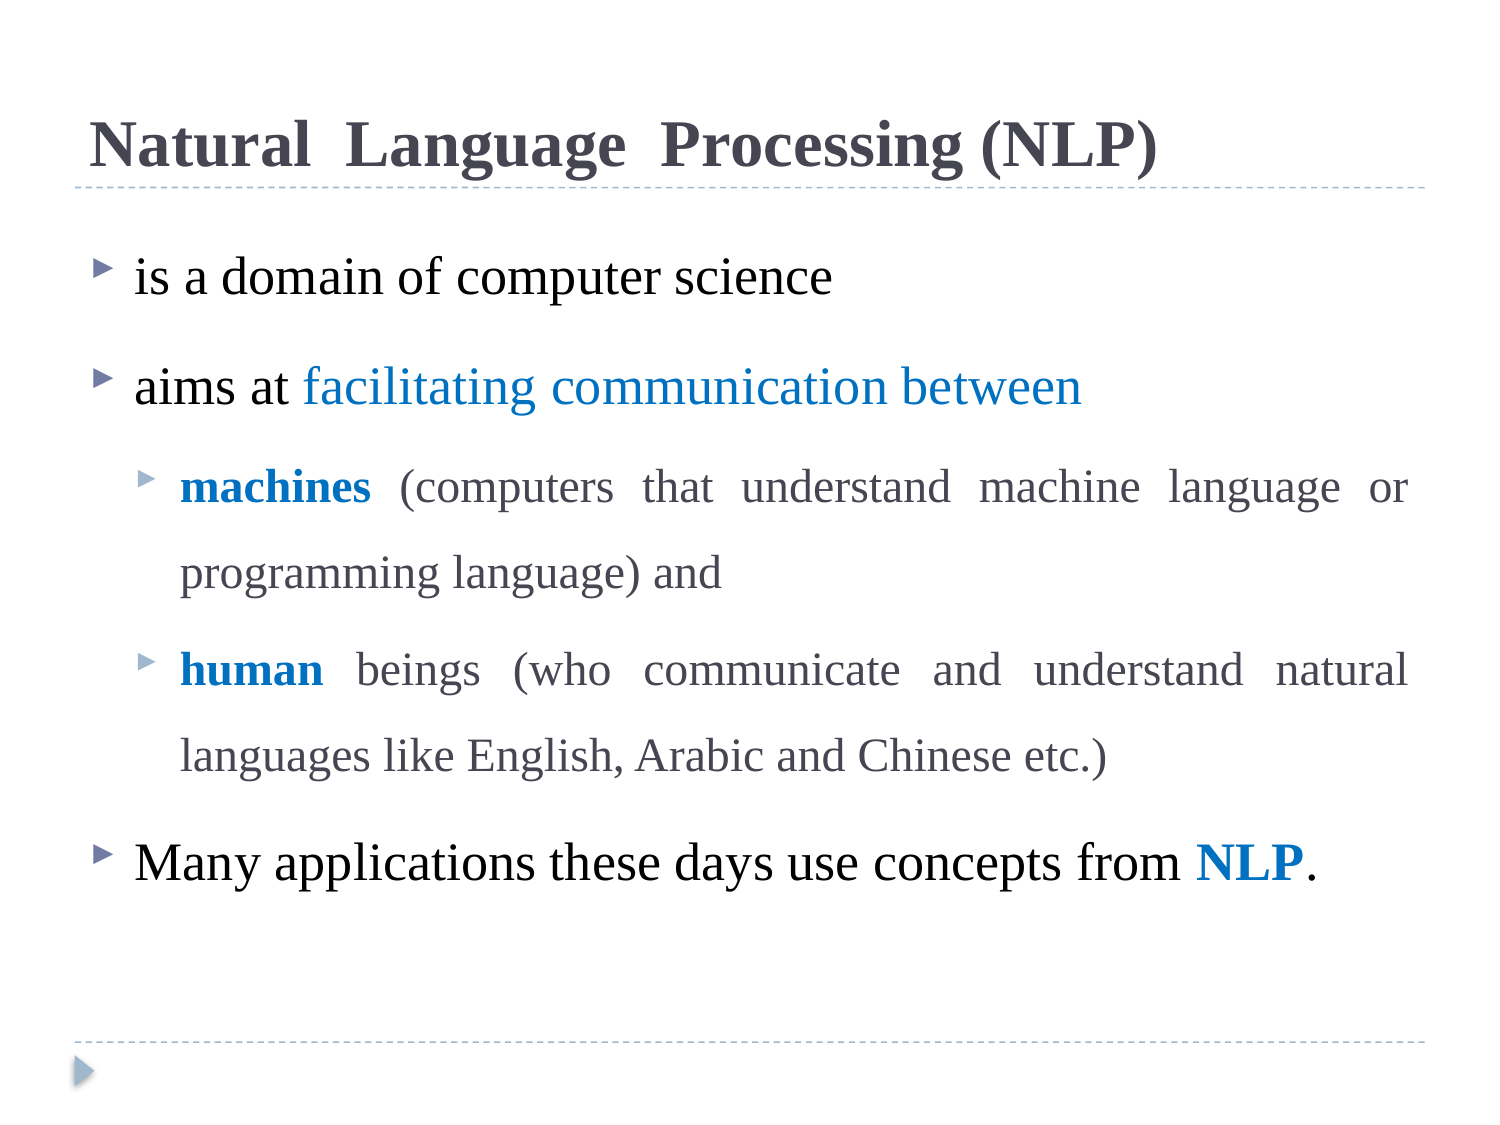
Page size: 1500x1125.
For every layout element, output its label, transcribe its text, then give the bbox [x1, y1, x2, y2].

list is a domain of computer science aims at facilitating communication between machines (computers that understand machine language or programming language) and human beings (who communicate and understand natural languages like English, Arabic and Chinese etc.) Many applications these days use concepts from NLP. [75, 200, 1425, 1010]
title Natural Language Processing (NLP) [75, 24, 1425, 188]
